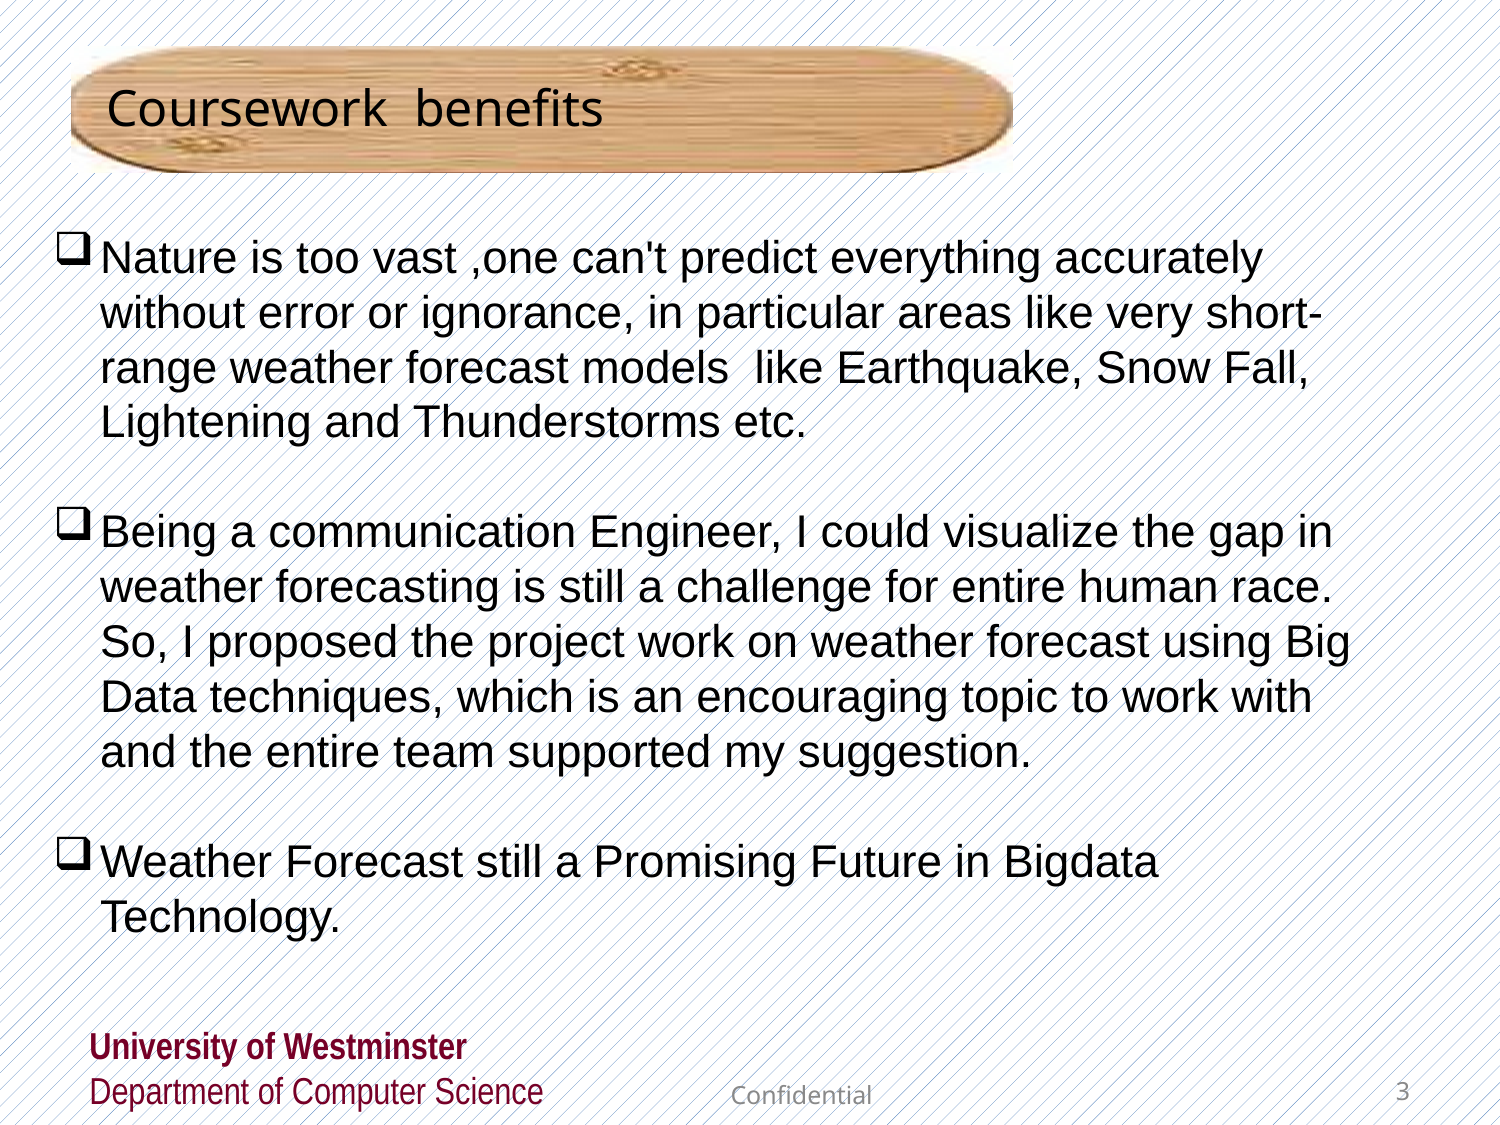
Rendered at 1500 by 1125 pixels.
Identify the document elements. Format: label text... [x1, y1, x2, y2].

text_box Nature is too vast ,one can't predict everything accurately without error or ignorance, in particular areas like very short-range weather forecast models like Earthquake, Snow Fall, Lightening and Thunderstorms etc. Being a communication Engineer, I could visualize the gap in weather forecasting is still a challenge for entire human race. So, I proposed the project work on weather forecast using Big Data techniques, which is an encouraging topic to work with and the entire team supported my suggestion. Weather Forecast still a Promising Future in Bigdata Technology. [38, 219, 1376, 950]
slide_number 3 [1074, 1062, 1425, 1123]
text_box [71, 46, 1013, 206]
footer Confidential [512, 1065, 988, 1125]
text_box University of Westminster Department of Computer Science [74, 1014, 827, 1120]
